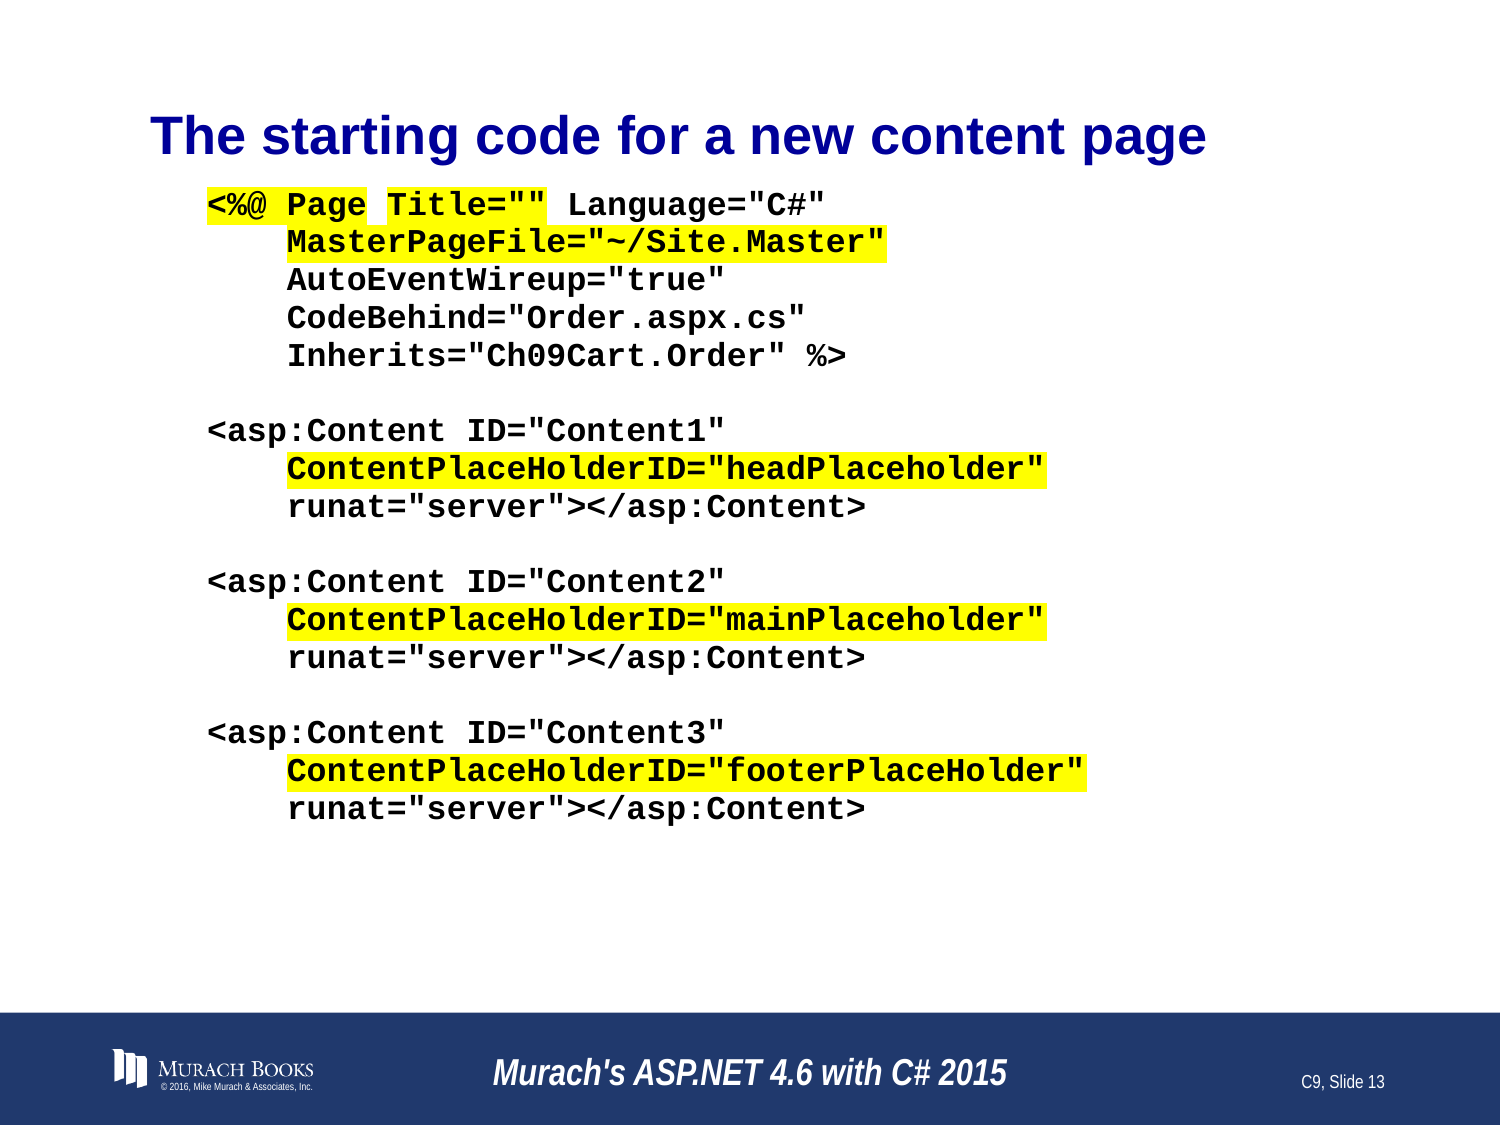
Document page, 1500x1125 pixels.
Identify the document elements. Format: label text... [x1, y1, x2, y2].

footer © 2016, Mike Murach & Associates, Inc. [12, 1025, 463, 1100]
title The starting code for a new content page [150, 99, 1350, 166]
slide_number Murach's ASP.NET 4.6 with C# 2015 [463, 1025, 1050, 1100]
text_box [149, 187, 1348, 830]
slide_number C9, Slide 13 [1087, 1025, 1400, 1100]
